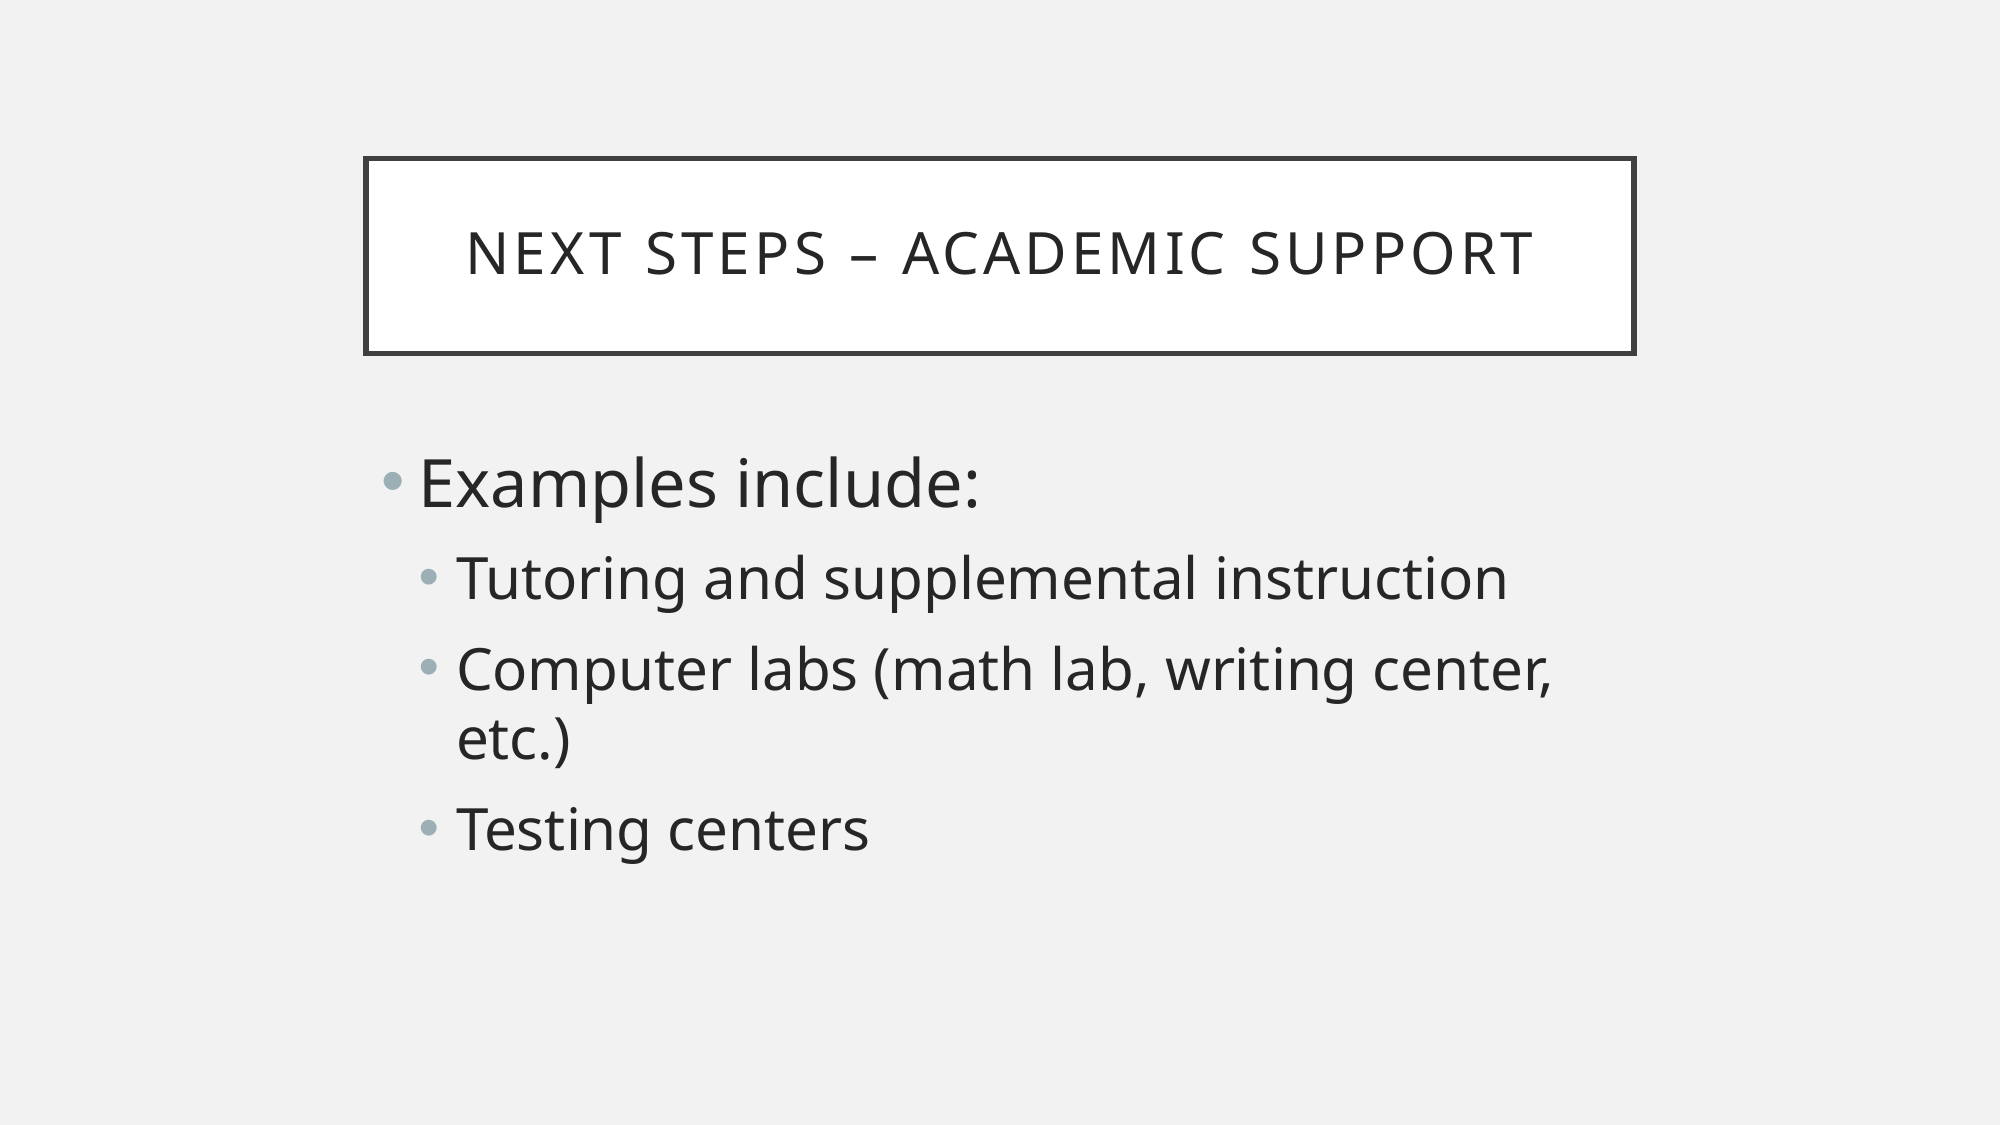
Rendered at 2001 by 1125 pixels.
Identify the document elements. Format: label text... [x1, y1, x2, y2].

list Examples include: Tutoring and supplemental instruction Computer labs (math lab, writing center, etc.) Testing centers [366, 432, 1634, 942]
title Next steps – Academic Support [363, 156, 1637, 356]
